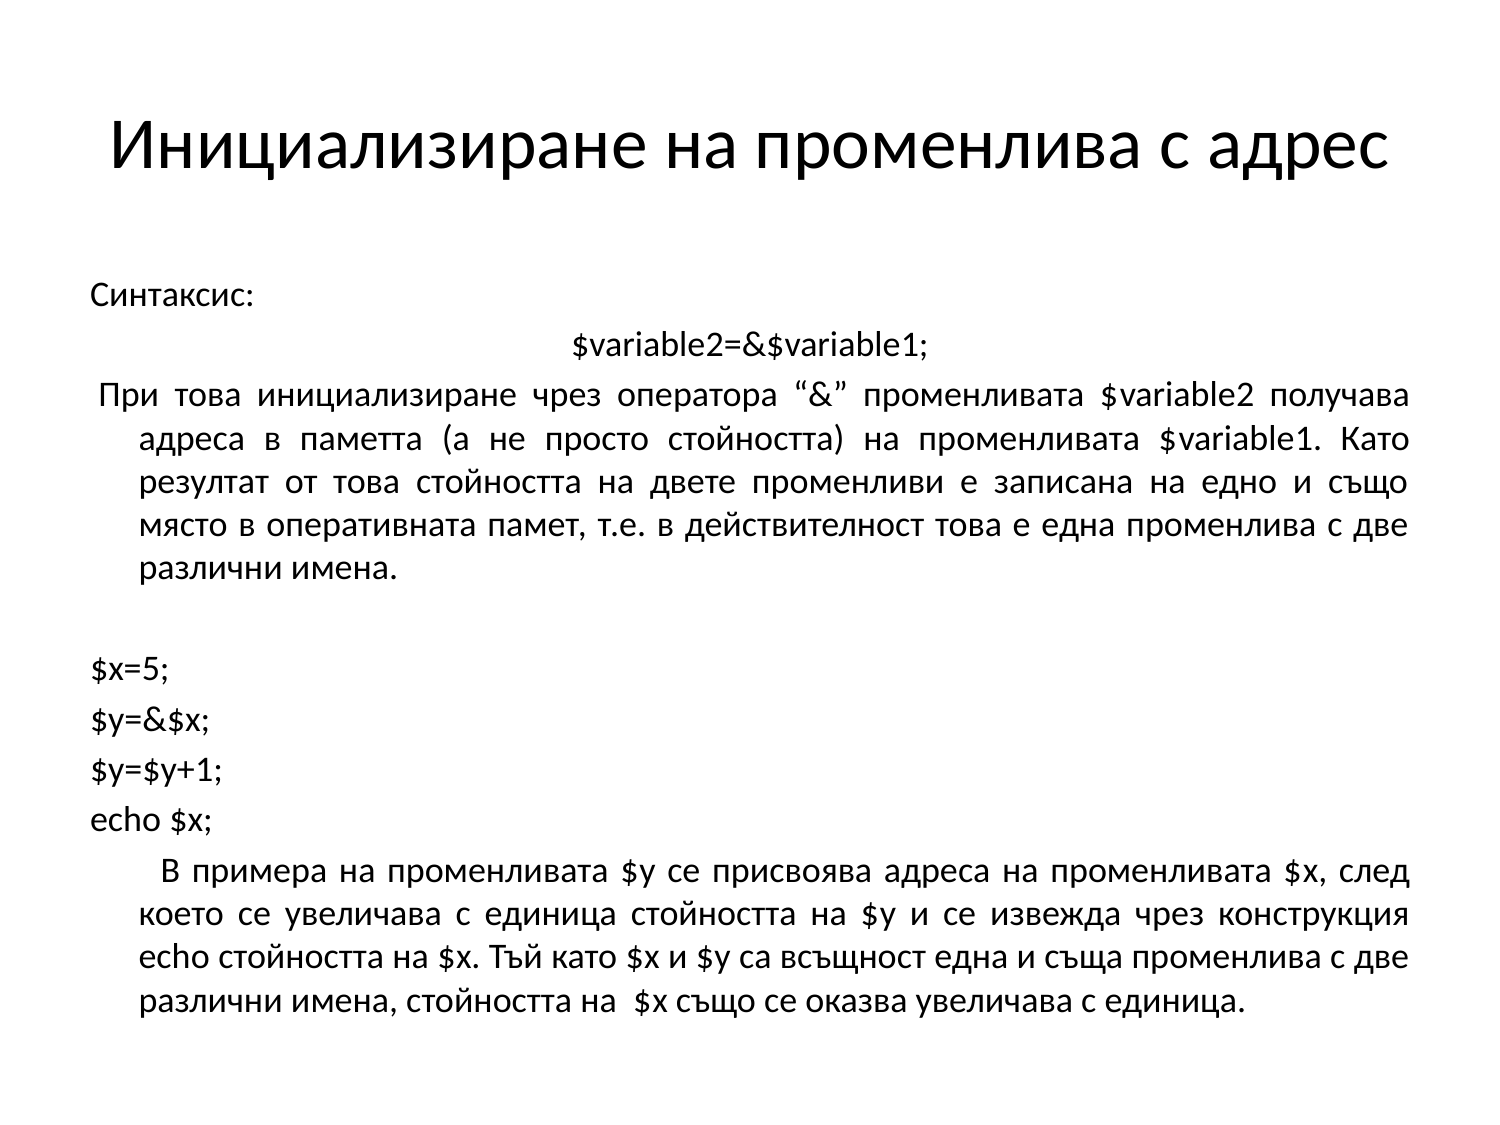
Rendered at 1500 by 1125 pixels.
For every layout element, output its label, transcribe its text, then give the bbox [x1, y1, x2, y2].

list Синтаксис: $variable2=&$variable1; При това инициализиране чрез оператора “&” променливата $variable2 получава адреса в паметта (а не просто стойността) на променливата $variable1. Като резултат от това стойността на двете променливи е записана на едно и също място в оперативната памет, т.е. в действителност това е една променлива с две различни имена. $x=5; $y=&$x; $y=$y+1; echo $x; В примера на променливата $y се присвоява адреса на променливата $x, след което се увеличава с единица стойността на $y и се извежда чрез конструкция echo стойността на $x. Тъй като $x и $y са всъщност една и съща променлива с две различни имена, стойността на $x също се оказва увеличава с единица. [75, 262, 1425, 1038]
title Инициализиране на променлива с адрес [75, 45, 1425, 233]
